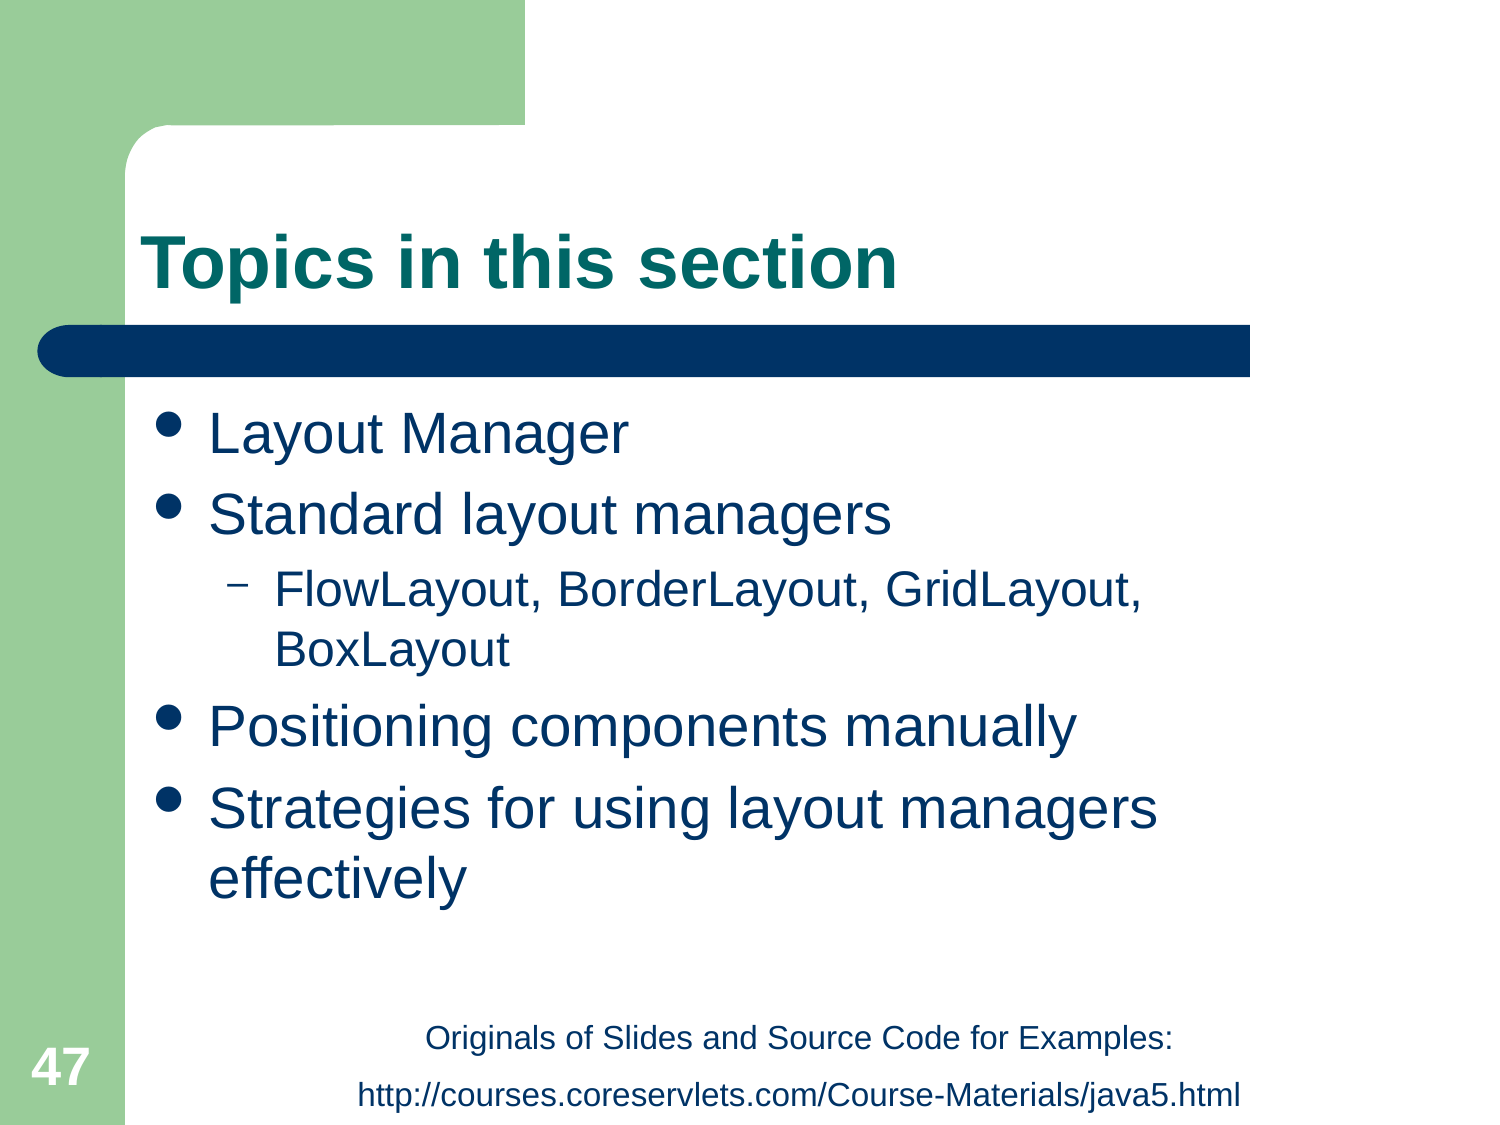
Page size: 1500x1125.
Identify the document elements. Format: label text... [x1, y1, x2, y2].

title Topics in this section [125, 125, 1425, 313]
text_box Originals of Slides and Source Code for Examples: http://courses.coreservlets.com/Course-Materials/java5.html [124, 1008, 1475, 1120]
slide_number 47 [13, 1023, 111, 1105]
list Layout Manager Standard layout managers FlowLayout, BorderLayout, GridLayout, BoxLayout Positioning components manually Strategies for using layout managers effectively [137, 387, 1400, 999]
